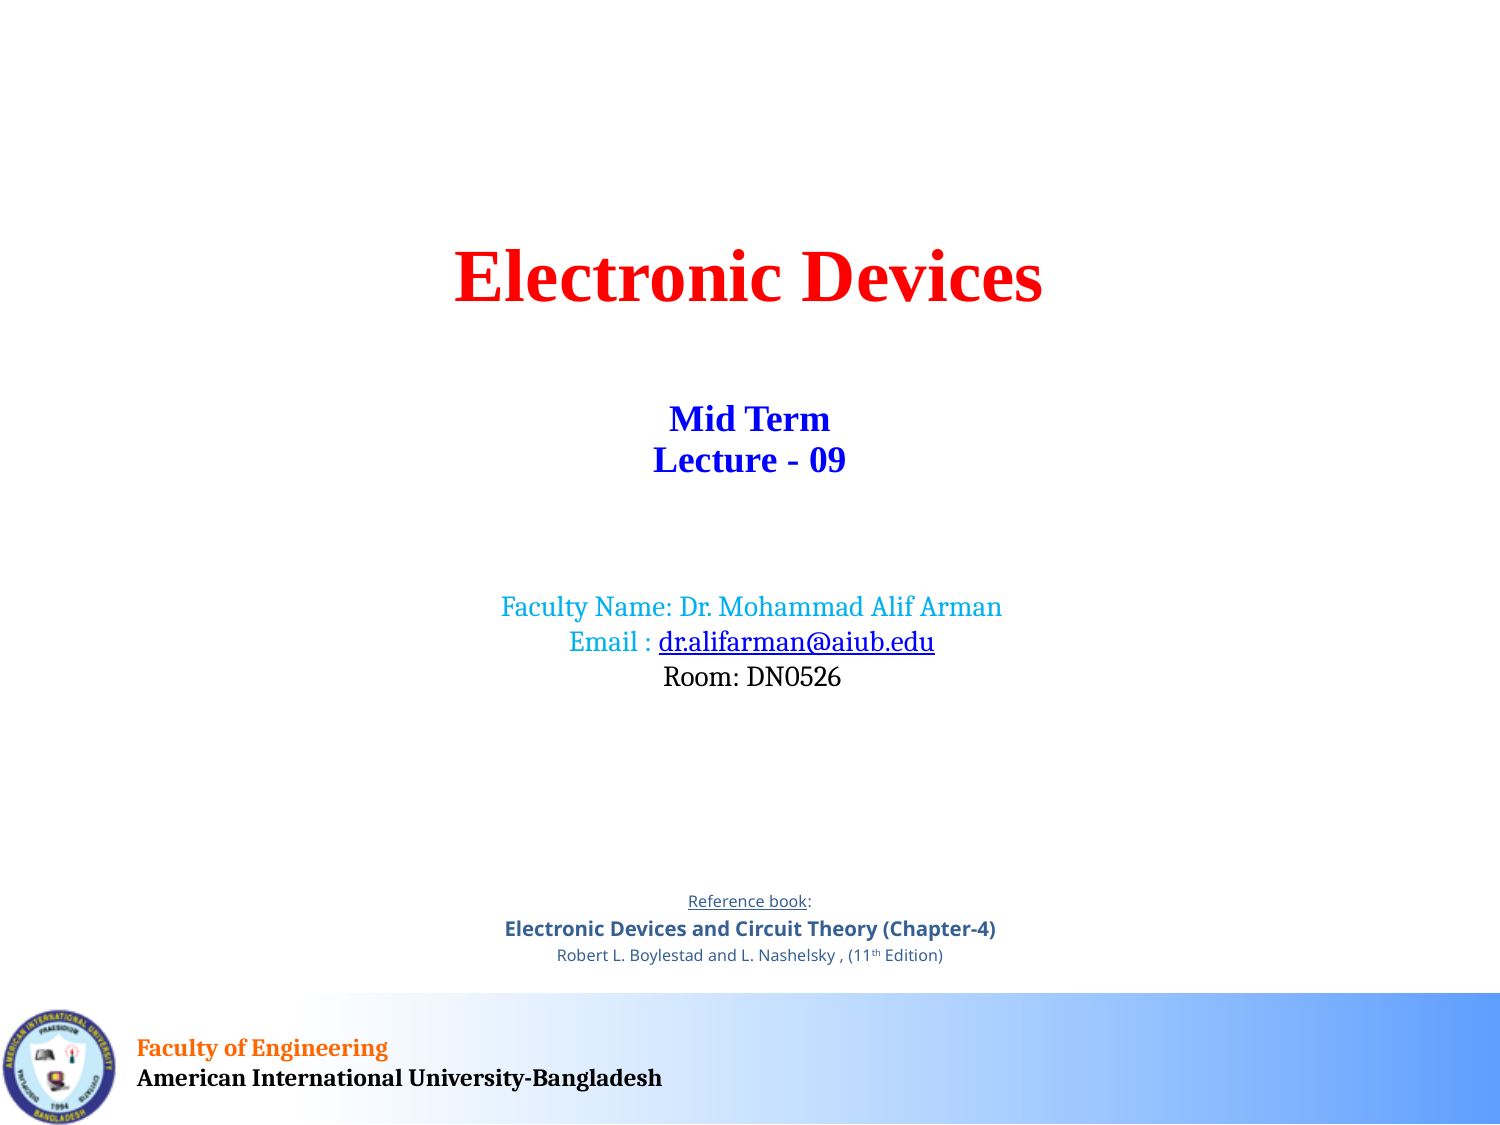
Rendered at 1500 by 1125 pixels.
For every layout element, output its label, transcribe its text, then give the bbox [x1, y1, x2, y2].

picture [0, 1007, 119, 1125]
text_box Electronic Devices [428, 214, 1072, 323]
text_box Reference book: Electronic Devices and Circuit Theory (Chapter-4) Robert L. Boylestad and L. Nashelsky , (11th Edition) [494, 887, 1006, 973]
text_box Faculty Name: Dr. Mohammad Alif Arman Email : dr.alifarman@aiub.edu Room: DN0526 [486, 579, 1019, 700]
text_box Mid Term Lecture - 09 [589, 376, 911, 485]
